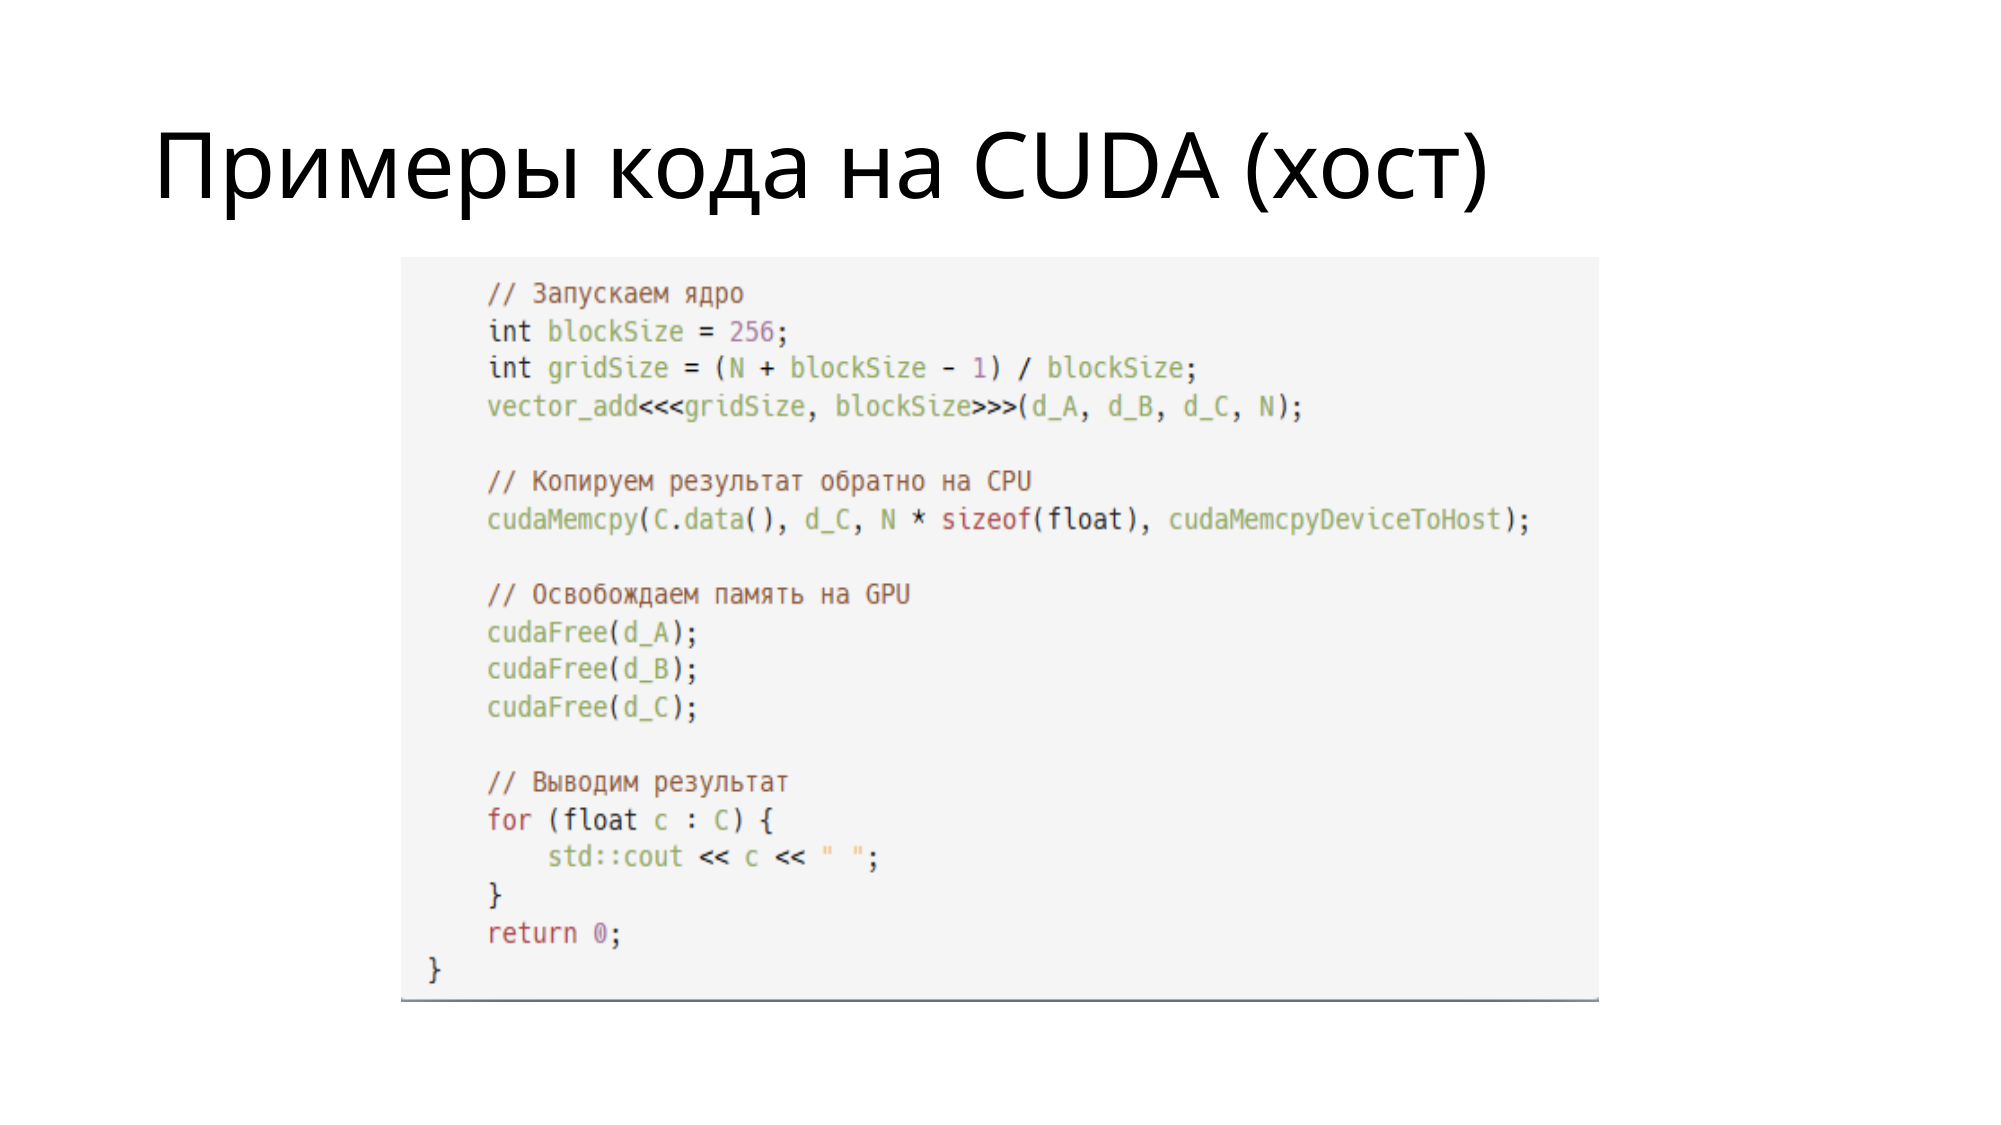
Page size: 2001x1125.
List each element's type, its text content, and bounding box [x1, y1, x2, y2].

picture [401, 257, 1599, 1002]
title Примеры кода на CUDA (хост) [137, 59, 1863, 278]
